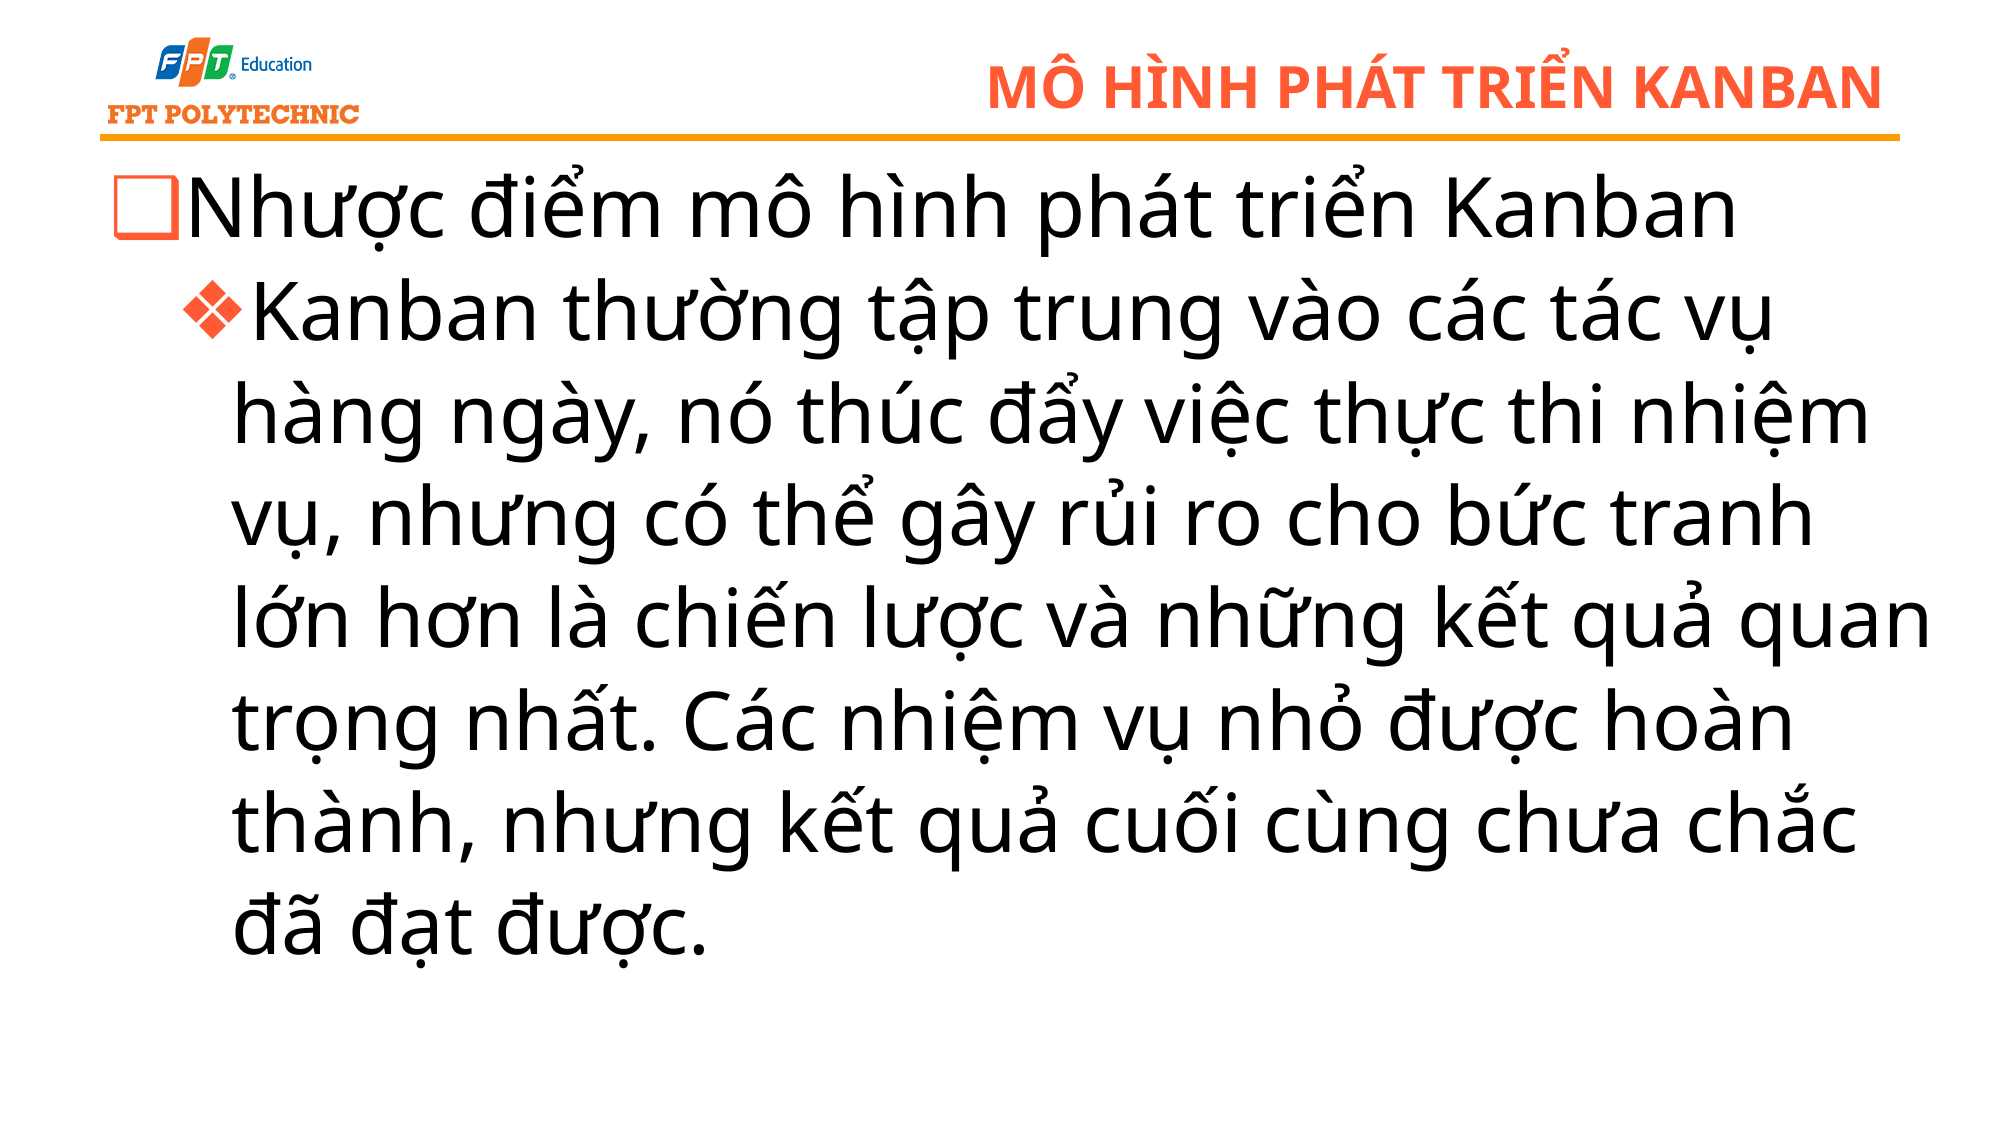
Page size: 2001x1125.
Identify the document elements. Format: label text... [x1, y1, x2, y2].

picture [99, 25, 367, 134]
title Mô hình phát triển kanban [366, 45, 1900, 125]
text_box Kanban thường tập trung vào các tác vụ hàng ngày, nó thúc đẩy việc thực thi nhiệm vụ, nhưng có thể gây rủi ro cho bức tranh lớn hơn là chiến lược và những kết quả quan trọng nhất. Các nhiệm vụ nhỏ được hoàn thành, nhưng kết quả cuối cùng chưa chắc đã đạt được. [94, 247, 1964, 1042]
text_box Nhược điểm mô hình phát triển Kanban [94, 139, 1900, 270]
